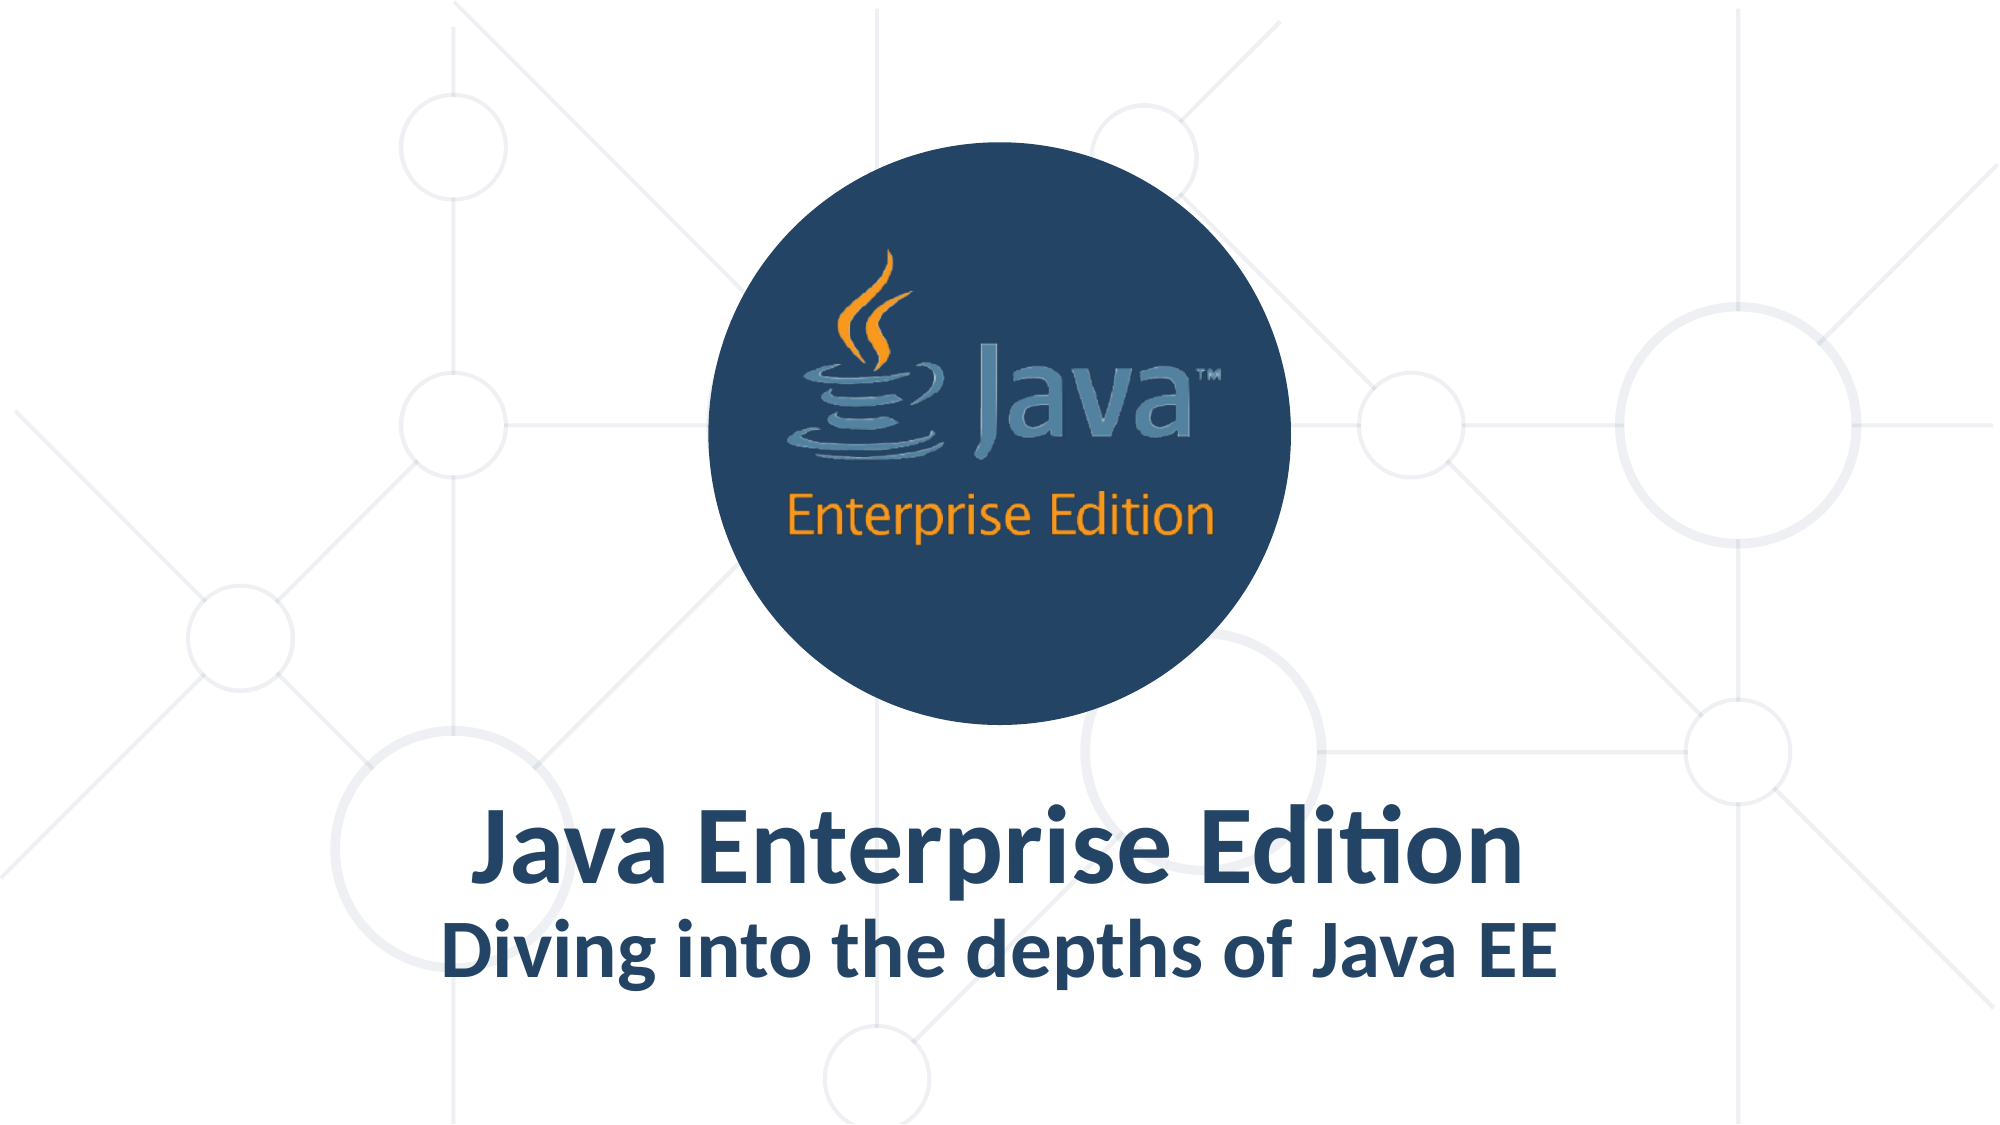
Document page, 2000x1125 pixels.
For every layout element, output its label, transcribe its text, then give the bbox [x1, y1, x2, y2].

list Diving into the depths of Java EE [100, 900, 1899, 983]
list Java Enterprise Edition [100, 771, 1899, 898]
picture [786, 212, 1221, 646]
